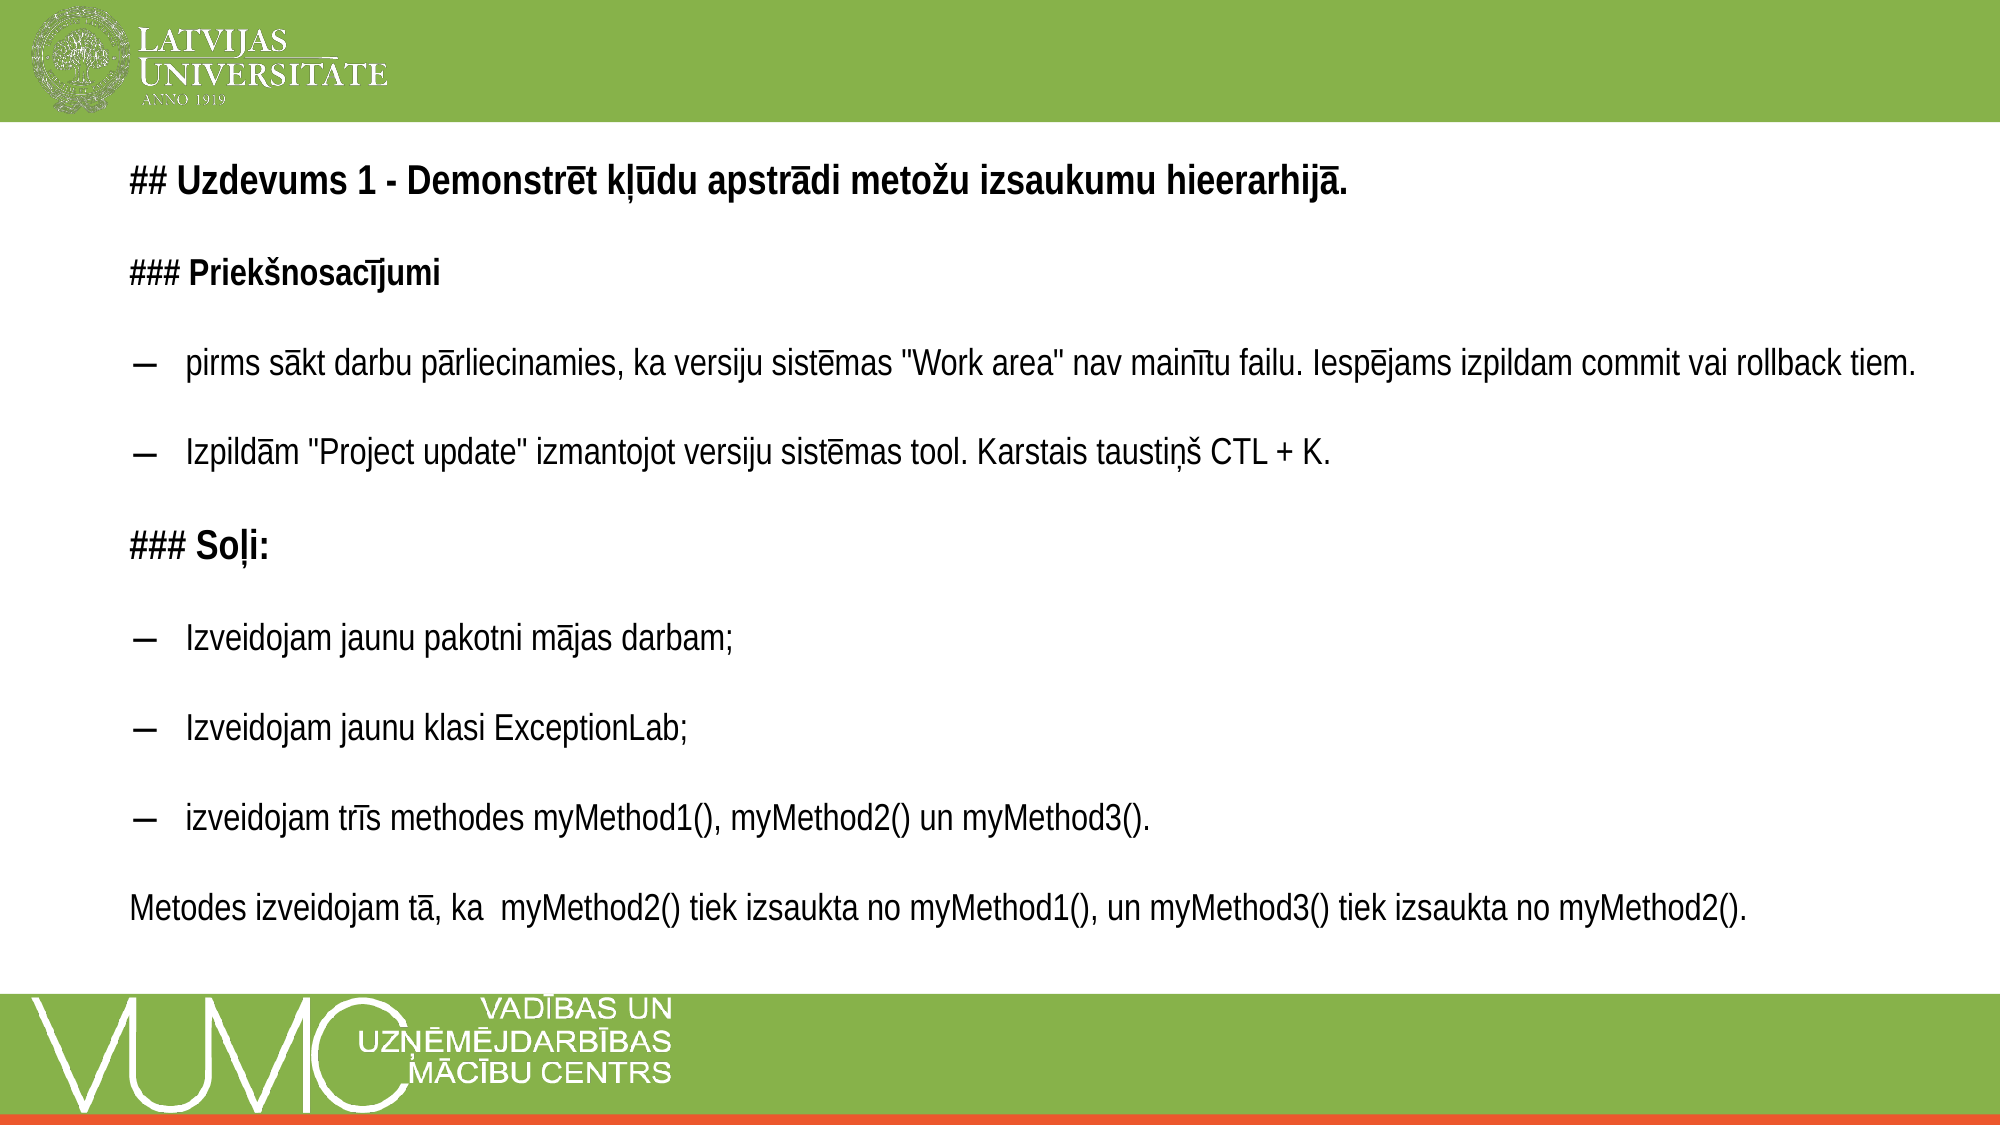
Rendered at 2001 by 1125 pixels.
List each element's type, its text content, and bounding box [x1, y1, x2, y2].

picture [31, 6, 387, 114]
picture [31, 993, 671, 1113]
text_box ## Uzdevums 1 - Demonstrēt kļūdu apstrādi metožu izsaukumu hieerarhijā. ### Priekšnosacījumi pirms sākt darbu pārliecinamies, ka versiju sistēmas "Work area" nav mainītu failu. Iespējams izpildam commit vai rollback tiem. Izpildām "Project update" izmantojot versiju sistēmas tool. Karstais taustiņš CTL + K. ### Soļi: Izveidojam jaunu pakotni mājas darbam; Izveidojam jaunu klasi ExceptionLab; izveidojam trīs methodes myMethod1(), myMethod2() un myMethod3(). Metodes izveidojam tā, ka myMethod2() tiek izsaukta no myMethod1(), un myMethod3() tiek izsaukta no myMethod2(). [114, 145, 2000, 981]
